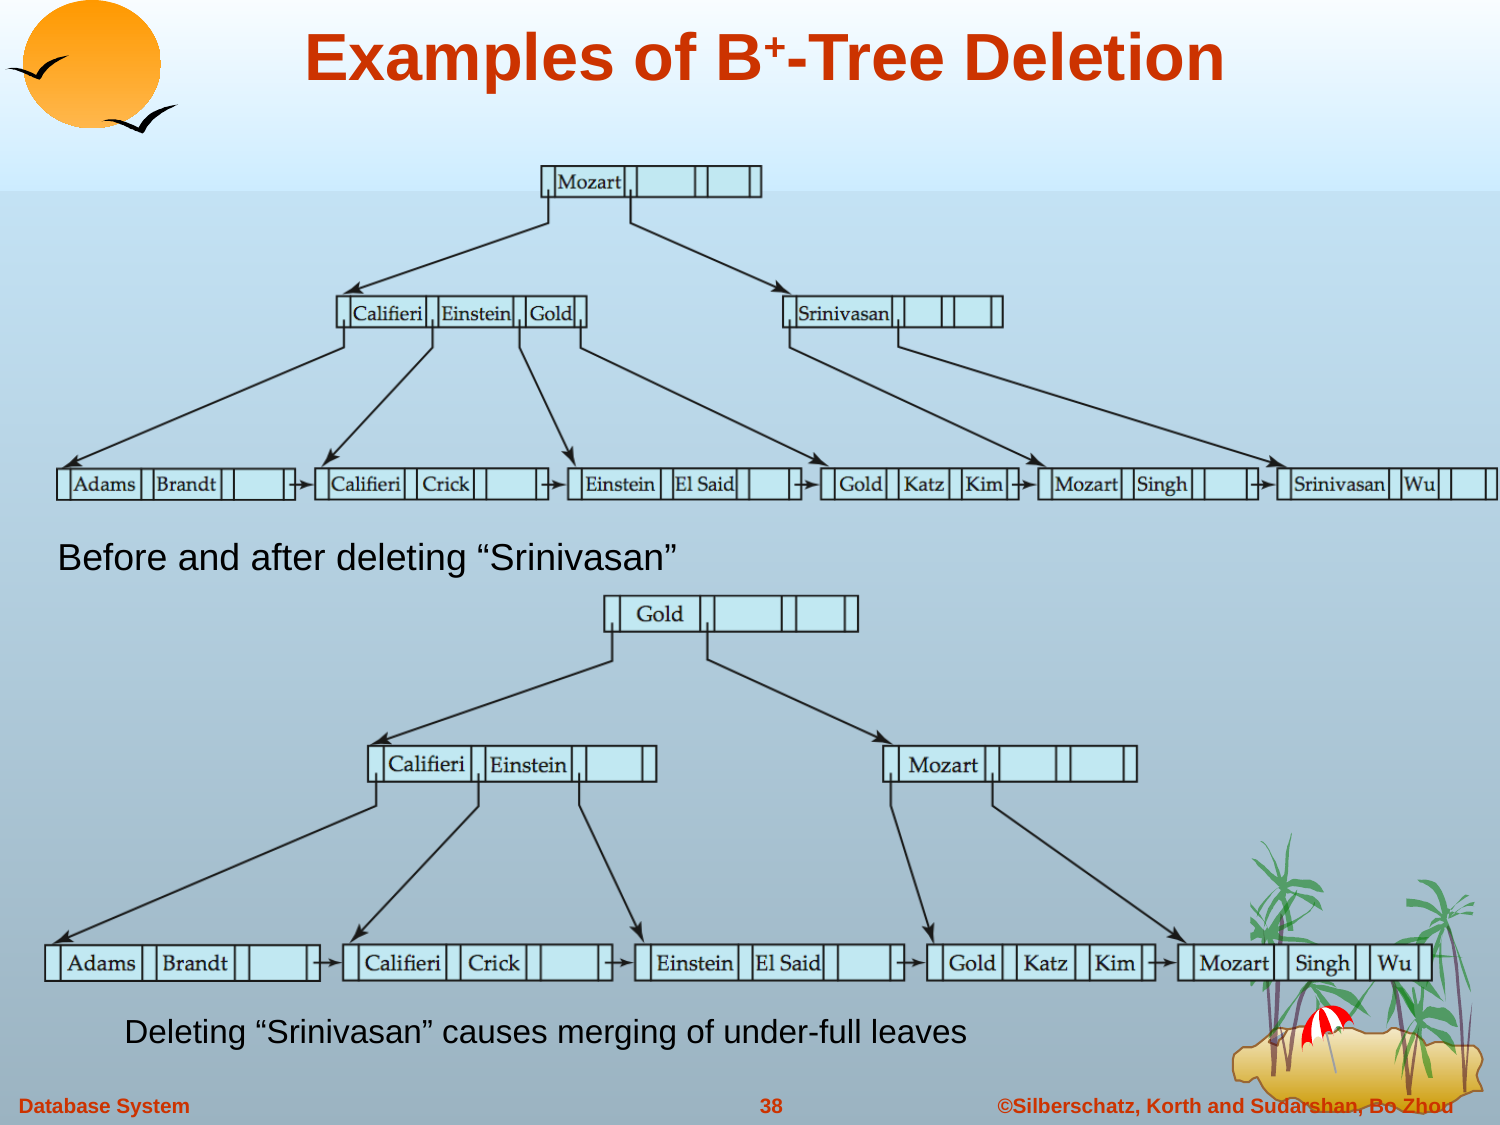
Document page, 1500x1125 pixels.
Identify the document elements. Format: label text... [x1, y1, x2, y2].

picture [56, 162, 1500, 501]
text_box Before and after deleting “Srinivasan” [42, 525, 692, 586]
picture [44, 592, 1436, 982]
title Examples of B+-Tree Deletion [103, 1, 1429, 102]
list Deleting “Srinivasan” causes merging of under-full leaves [109, 1007, 1213, 1061]
